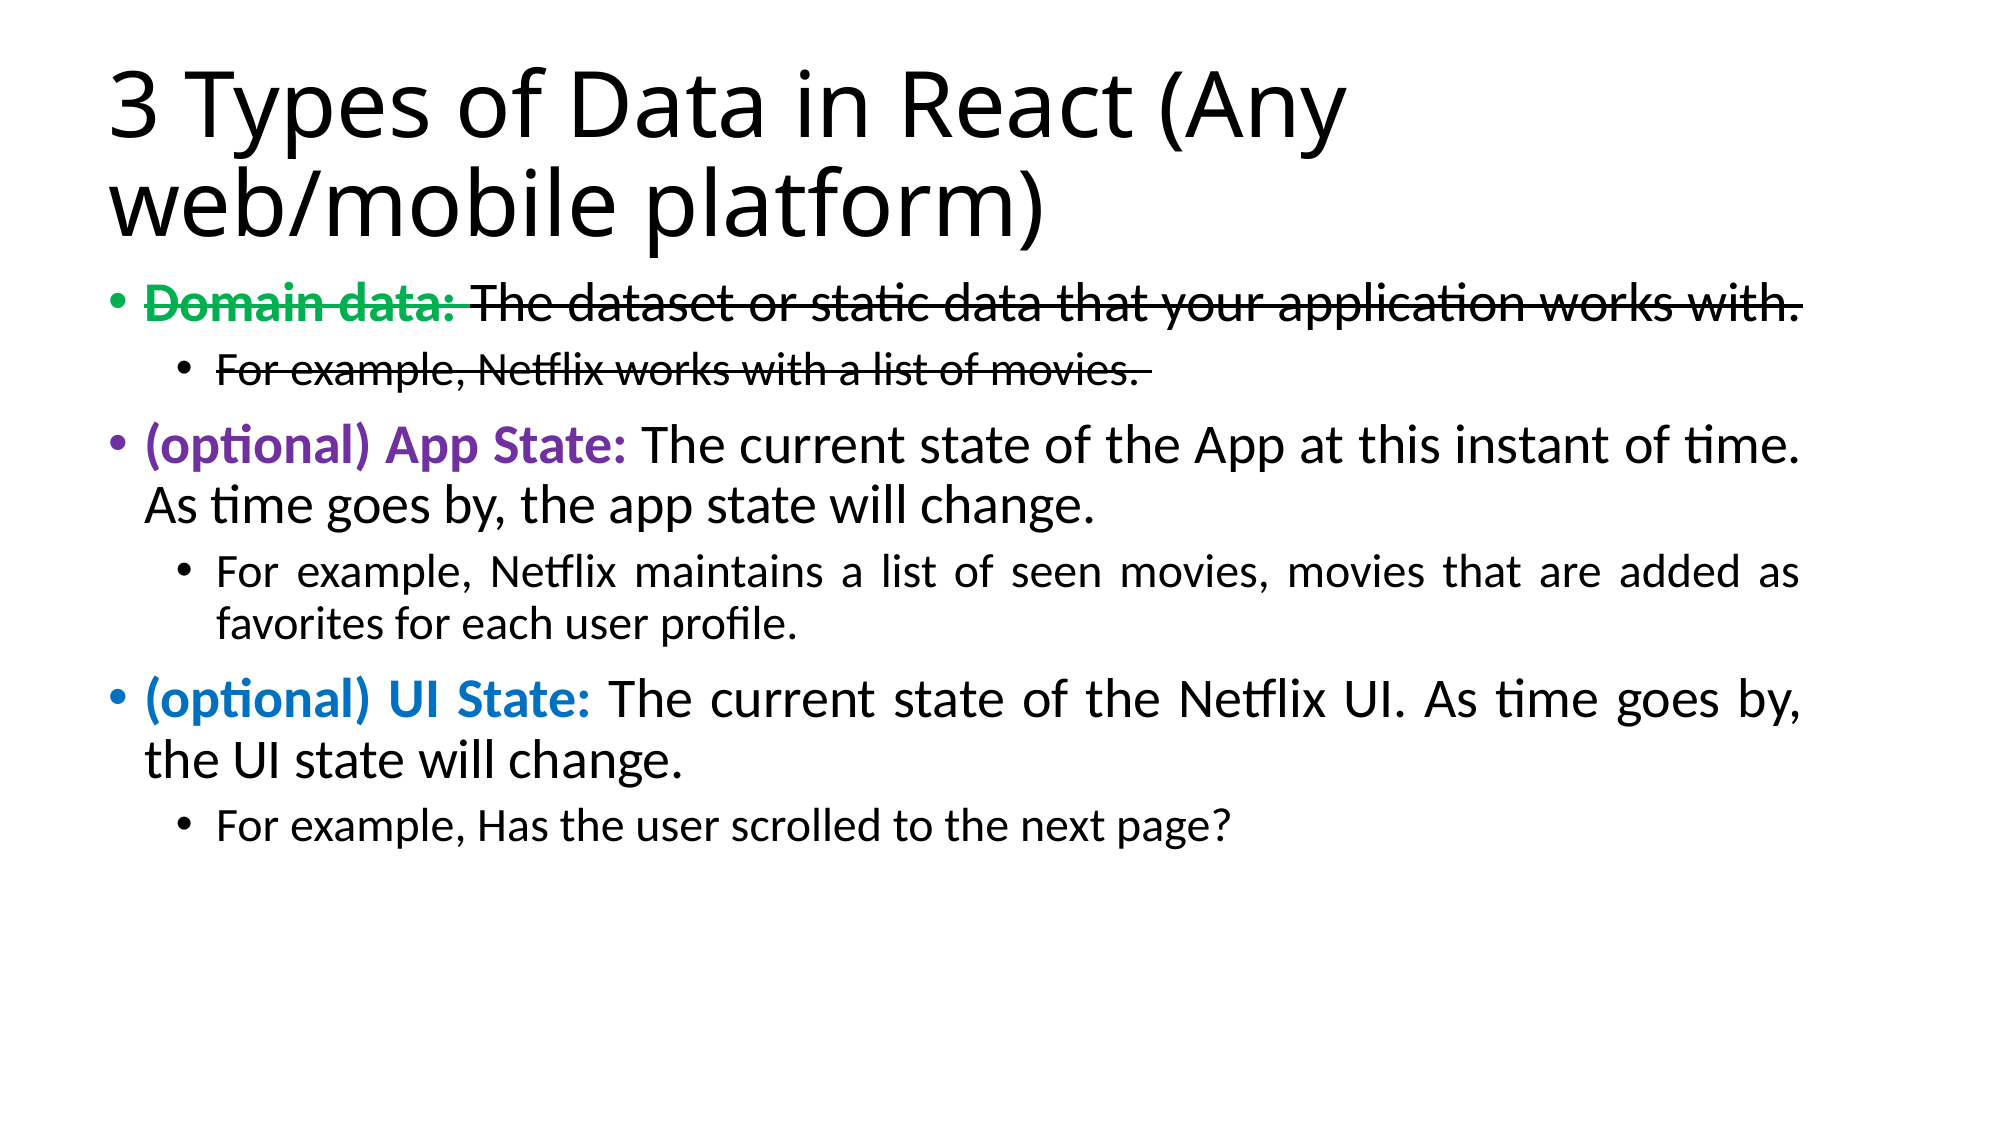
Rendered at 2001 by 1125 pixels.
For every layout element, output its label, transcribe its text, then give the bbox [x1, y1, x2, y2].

list Domain data: The dataset or static data that your application works with. For example, Netflix works with a list of movies. (optional) App State: The current state of the App at this instant of time. As time goes by, the app state will change. For example, Netflix maintains a list of seen movies, movies that are added as favorites for each user profile. (optional) UI State: The current state of the Netflix UI. As time goes by, the UI state will change. For example, Has the user scrolled to the next page? [93, 266, 1819, 920]
title 3 Types of Data in React (Any web/mobile platform) [93, 48, 1819, 266]
